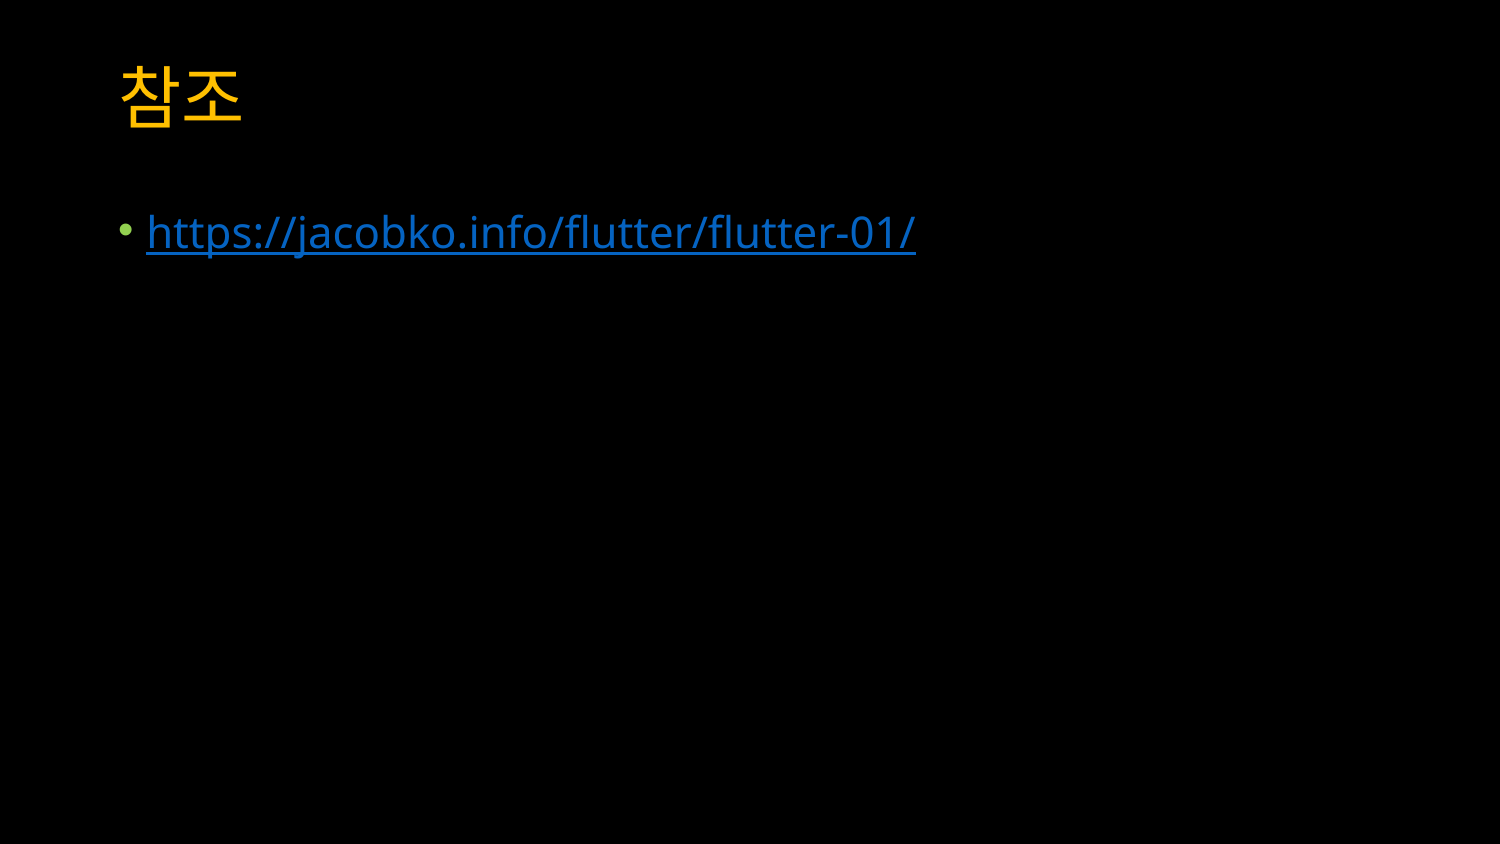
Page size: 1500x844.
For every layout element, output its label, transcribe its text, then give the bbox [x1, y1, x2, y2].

list https://jacobko.info/flutter/flutter-01/ [103, 198, 1397, 760]
title 참조 [103, 44, 1397, 159]
